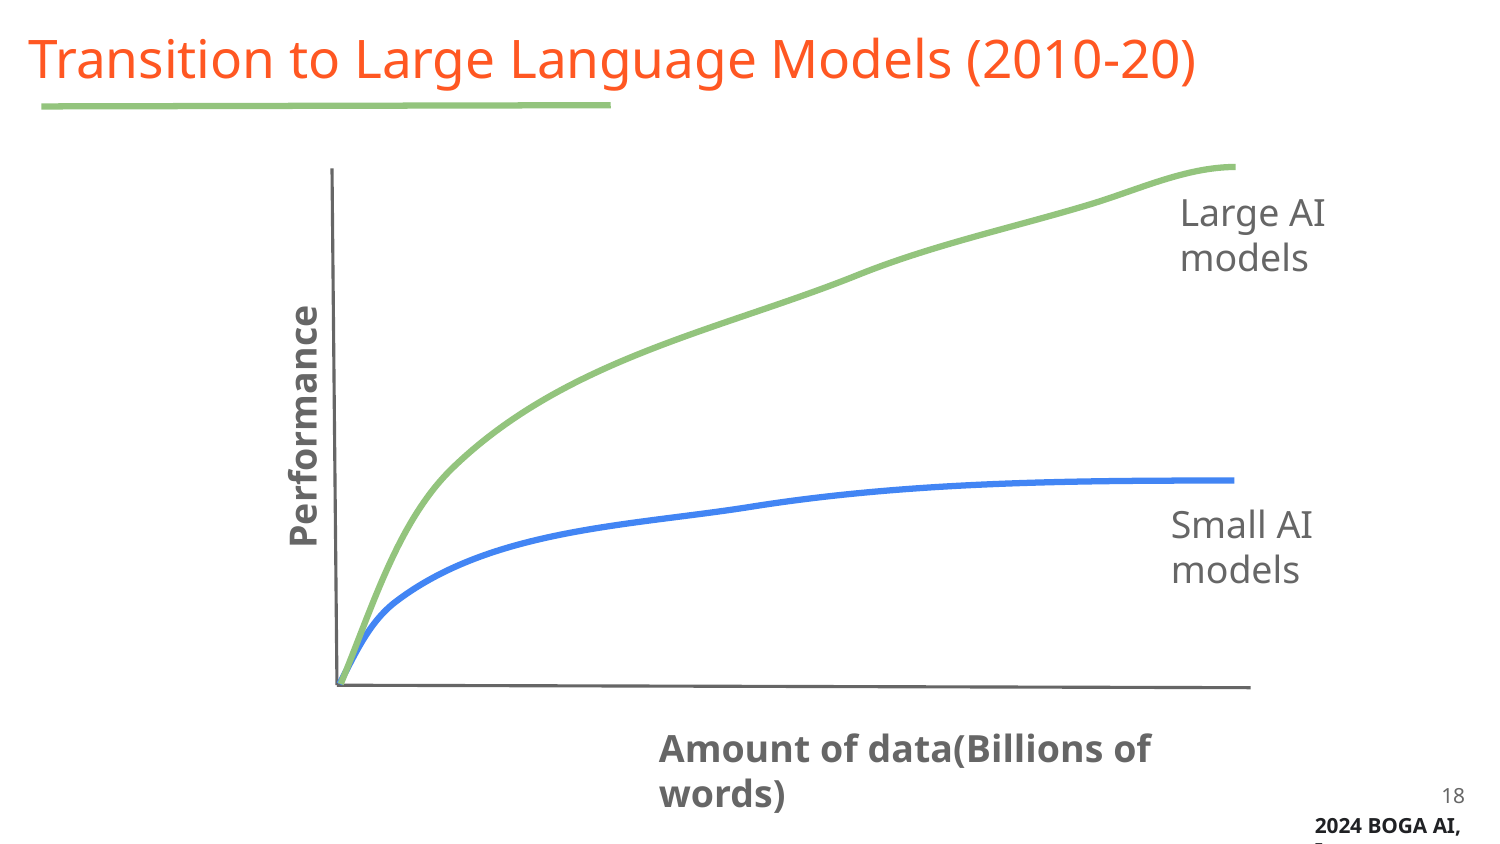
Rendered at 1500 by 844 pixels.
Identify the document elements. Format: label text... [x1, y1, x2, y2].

text_box Small AI models [1155, 486, 1456, 532]
text_box [1188, 166, 1236, 173]
text_box 2024 BOGA AI, Inc. [1299, 797, 1500, 844]
text_box Large AI models [1164, 173, 1465, 226]
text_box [331, 168, 338, 686]
text_box Amount of data(Billions of words) [644, 710, 1273, 778]
slide_number ‹#› [1389, 764, 1480, 830]
text_box [345, 480, 1235, 683]
title Transition to Large Language Models (2010-20) [13, 10, 1481, 105]
text_box [343, 179, 1164, 682]
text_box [342, 684, 1251, 688]
text_box Performance [264, 265, 310, 564]
